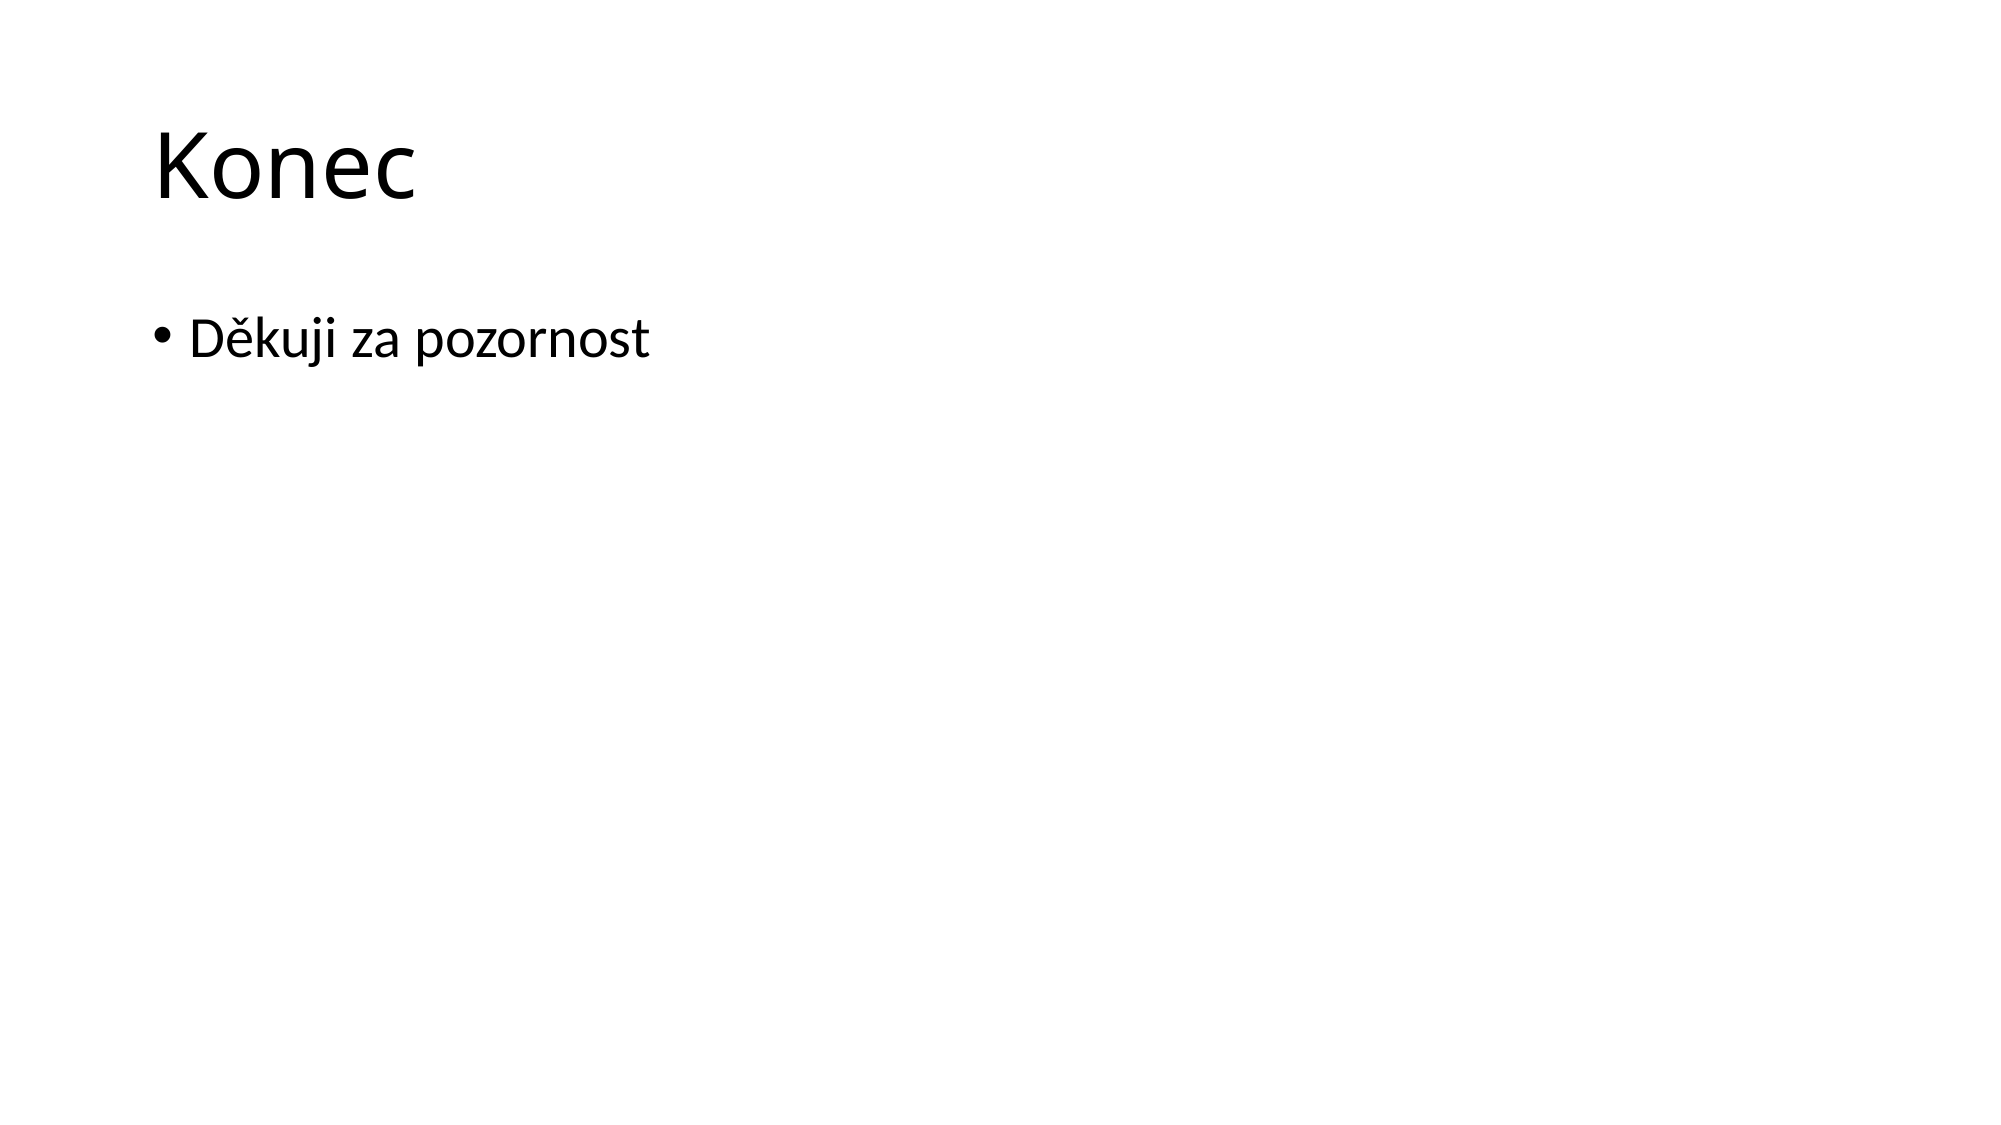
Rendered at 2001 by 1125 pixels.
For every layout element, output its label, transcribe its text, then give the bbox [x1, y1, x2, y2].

title Konec [137, 59, 1863, 278]
list Děkuji za pozornost [137, 299, 1863, 1014]
